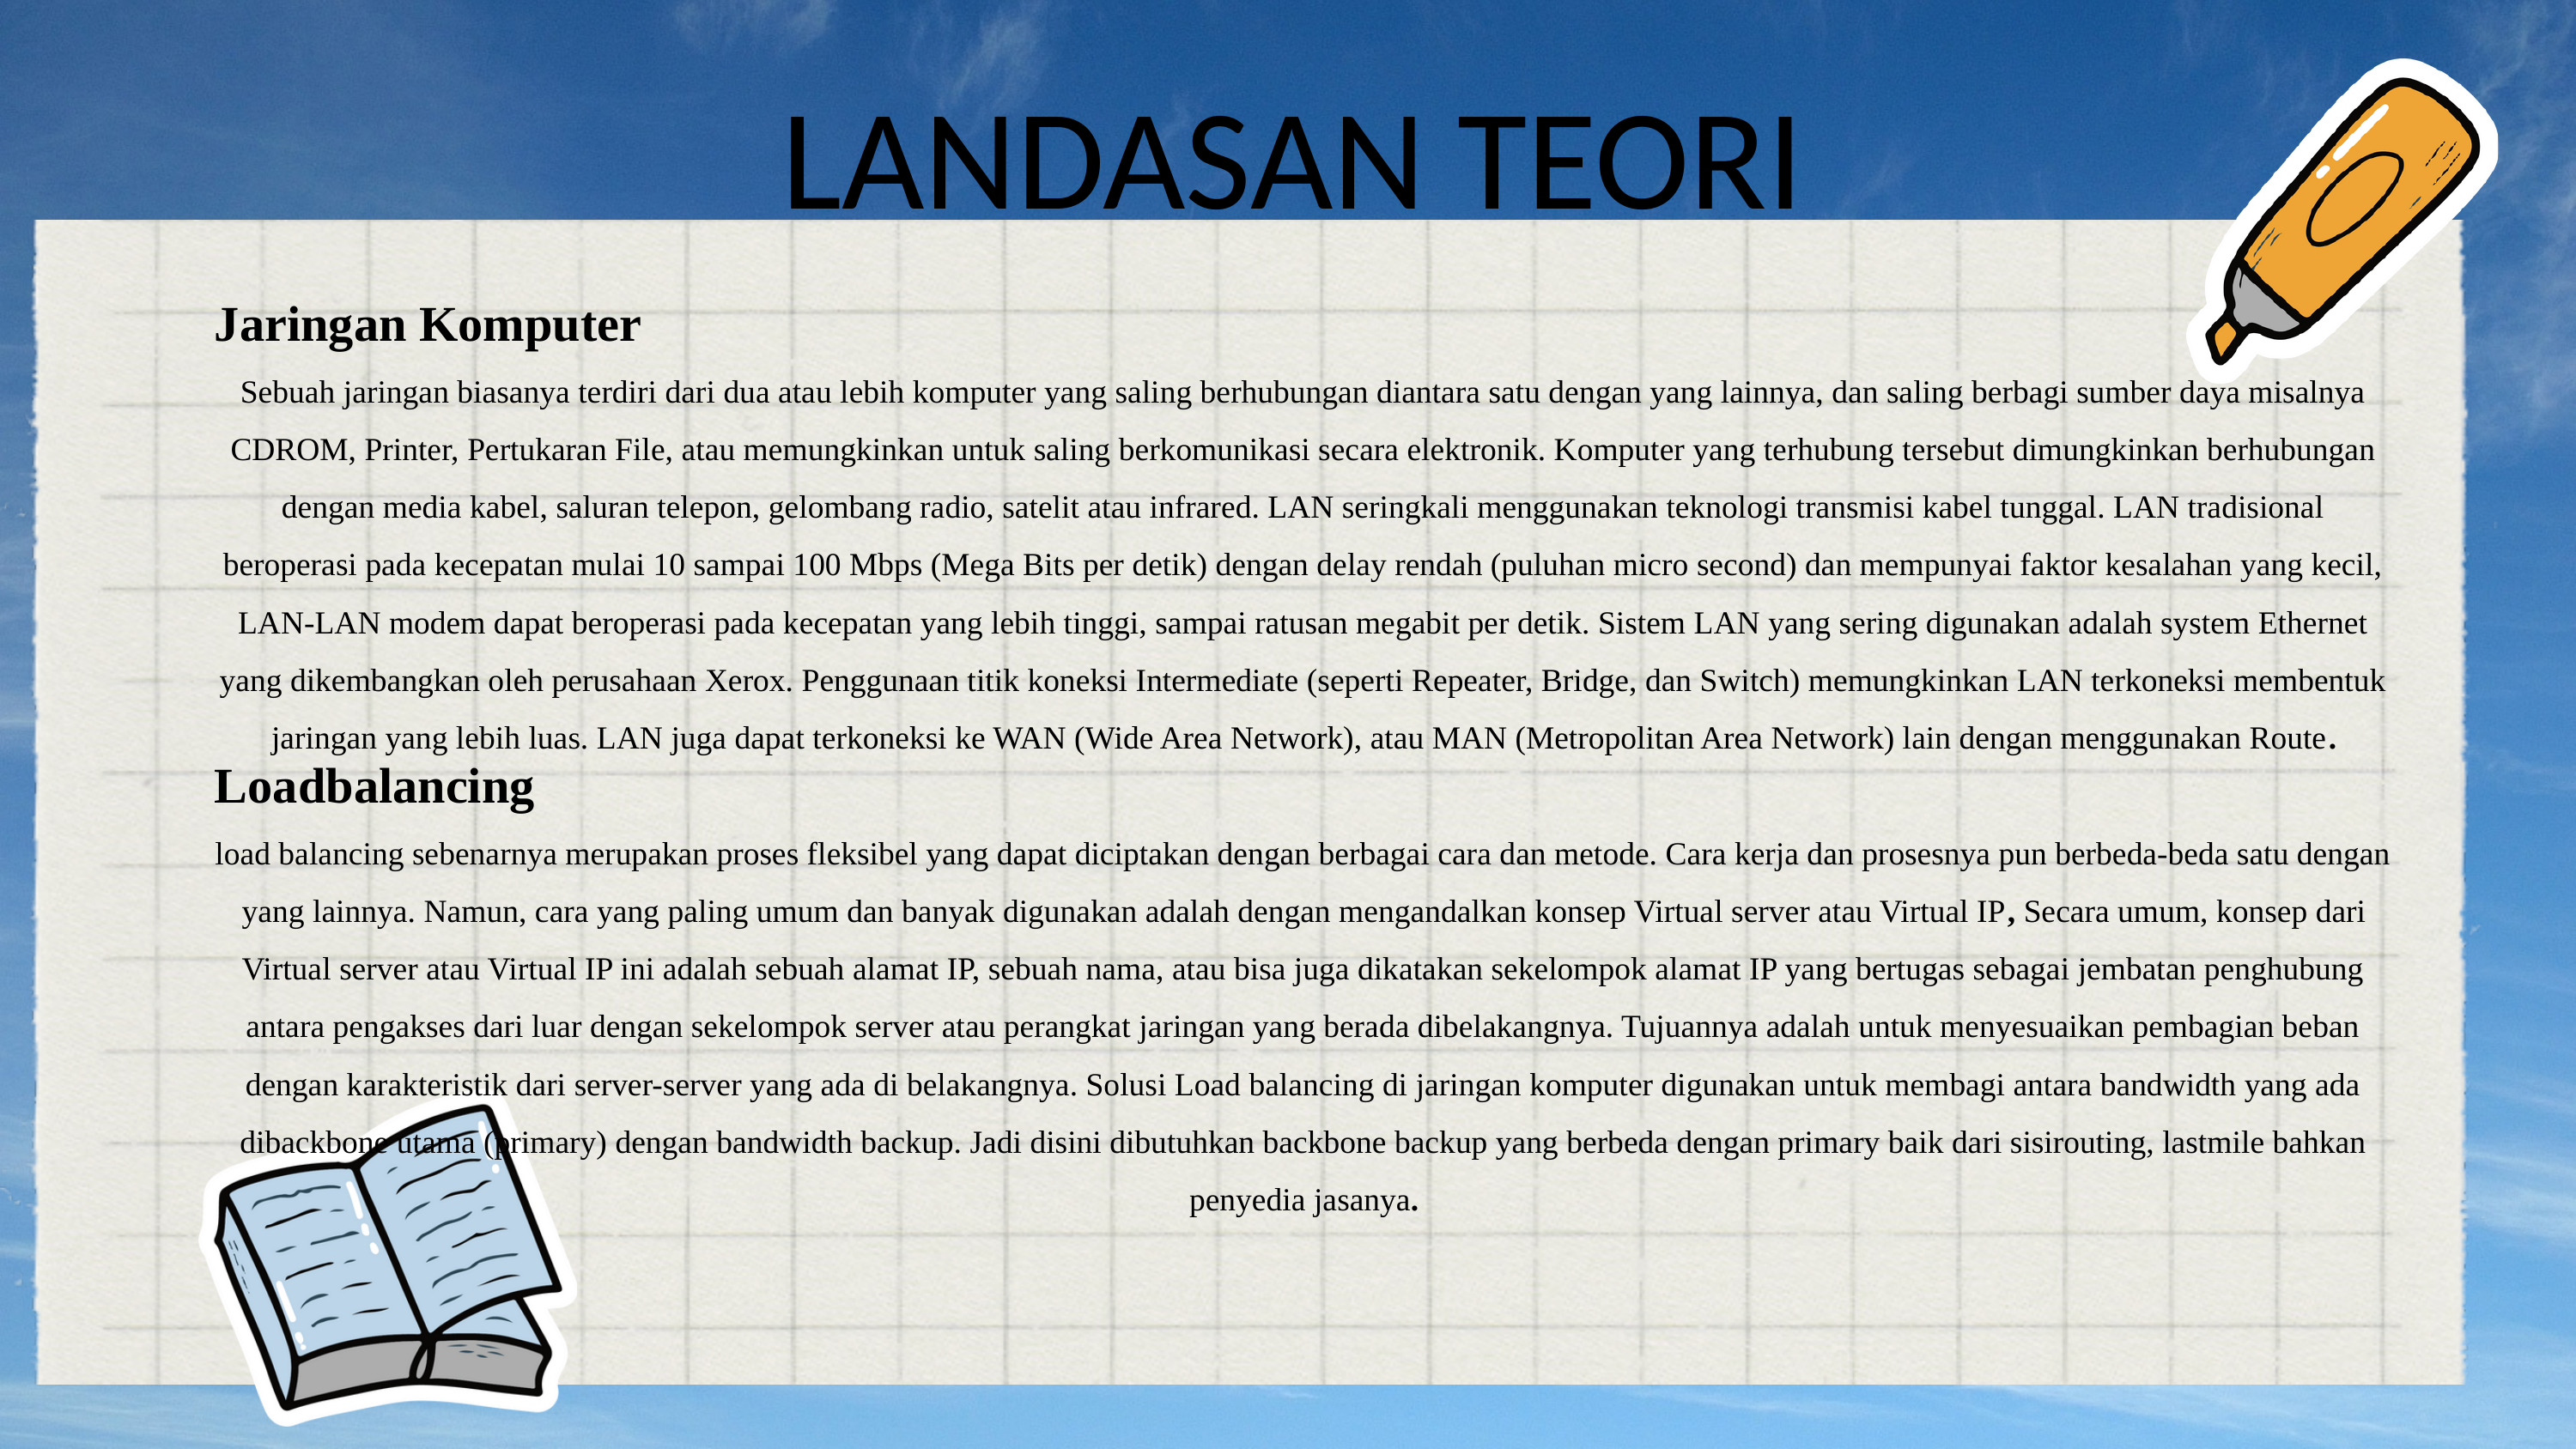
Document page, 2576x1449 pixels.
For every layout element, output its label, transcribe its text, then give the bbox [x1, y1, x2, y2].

text_box LANDASAN TEORI [508, 116, 2078, 238]
text_box [2186, 58, 2499, 384]
text_box [198, 1088, 578, 1427]
text_box [0, 0, 2576, 1449]
text_box [0, 220, 2186, 1385]
text_box [578, 220, 2523, 1385]
text_box Jaringan Komputer Sebuah jaringan biasanya terdiri dari dua atau lebih komputer yang saling berhubungan diantara satu dengan yang lainnya, dan saling berbagi sumber daya misalnya CDROM, Printer, Pertukaran File, atau memungkinkan untuk saling berkomunikasi secara elektronik. Komputer yang terhubung tersebut dimungkinkan berhubungan dengan media kabel, saluran telepon, gelombang radio, satelit atau infrared. LAN seringkali menggunakan teknologi transmisi kabel tunggal. LAN tradisional beroperasi pada kecepatan mulai 10 sampai 100 Mbps (Mega Bits per detik) dengan delay rendah (puluhan micro second) dan mempunyai faktor kesalahan yang kecil, LAN-LAN modem dapat beroperasi pada kecepatan yang lebih tinggi, sampai ratusan megabit per detik. Sistem LAN yang sering digunakan adalah system Ethernet yang dikembangkan oleh perusahaan Xerox. Penggunaan titik koneksi Intermediate (seperti Repeater, Bridge, dan Switch) memungkinkan LAN terkoneksi membentuk jaringan yang lebih luas. LAN juga dapat terkoneksi ke WAN (Wide Area Network), atau MAN (Metropolitan Area Network) lain dengan menggunakan Route. Loadbalancing load balancing sebenarnya merupakan proses fleksibel yang dapat diciptakan dengan berbagai cara dan metode. Cara kerja dan prosesnya pun berbeda-beda satu dengan yang lainnya. Namun, cara yang paling umum dan banyak digunakan adalah dengan mengandalkan konsep Virtual server atau Virtual IP, Secara umum, konsep dari Virtual server atau Virtual IP ini adalah sebuah alamat IP, sebuah nama, atau bisa juga dikatakan sekelompok alamat IP yang bertugas sebagai jembatan penghubung antara pengakses dari luar dengan sekelompok server atau perangkat jaringan yang berada dibelakangnya. Tujuannya adalah untuk menyesuaikan pembagian beban dengan karakteristik dari server-server yang ada di belakangnya. Solusi Load balancing di jaringan komputer digunakan untuk membagi antara bandwidth yang ada dibackbone utama (primary) dengan bandwidth backup. Jadi disini dibutuhkan backbone backup yang berbeda dengan primary baik dari sisirouting, lastmile bahkan penyedia jasanya. [214, 294, 2394, 1218]
